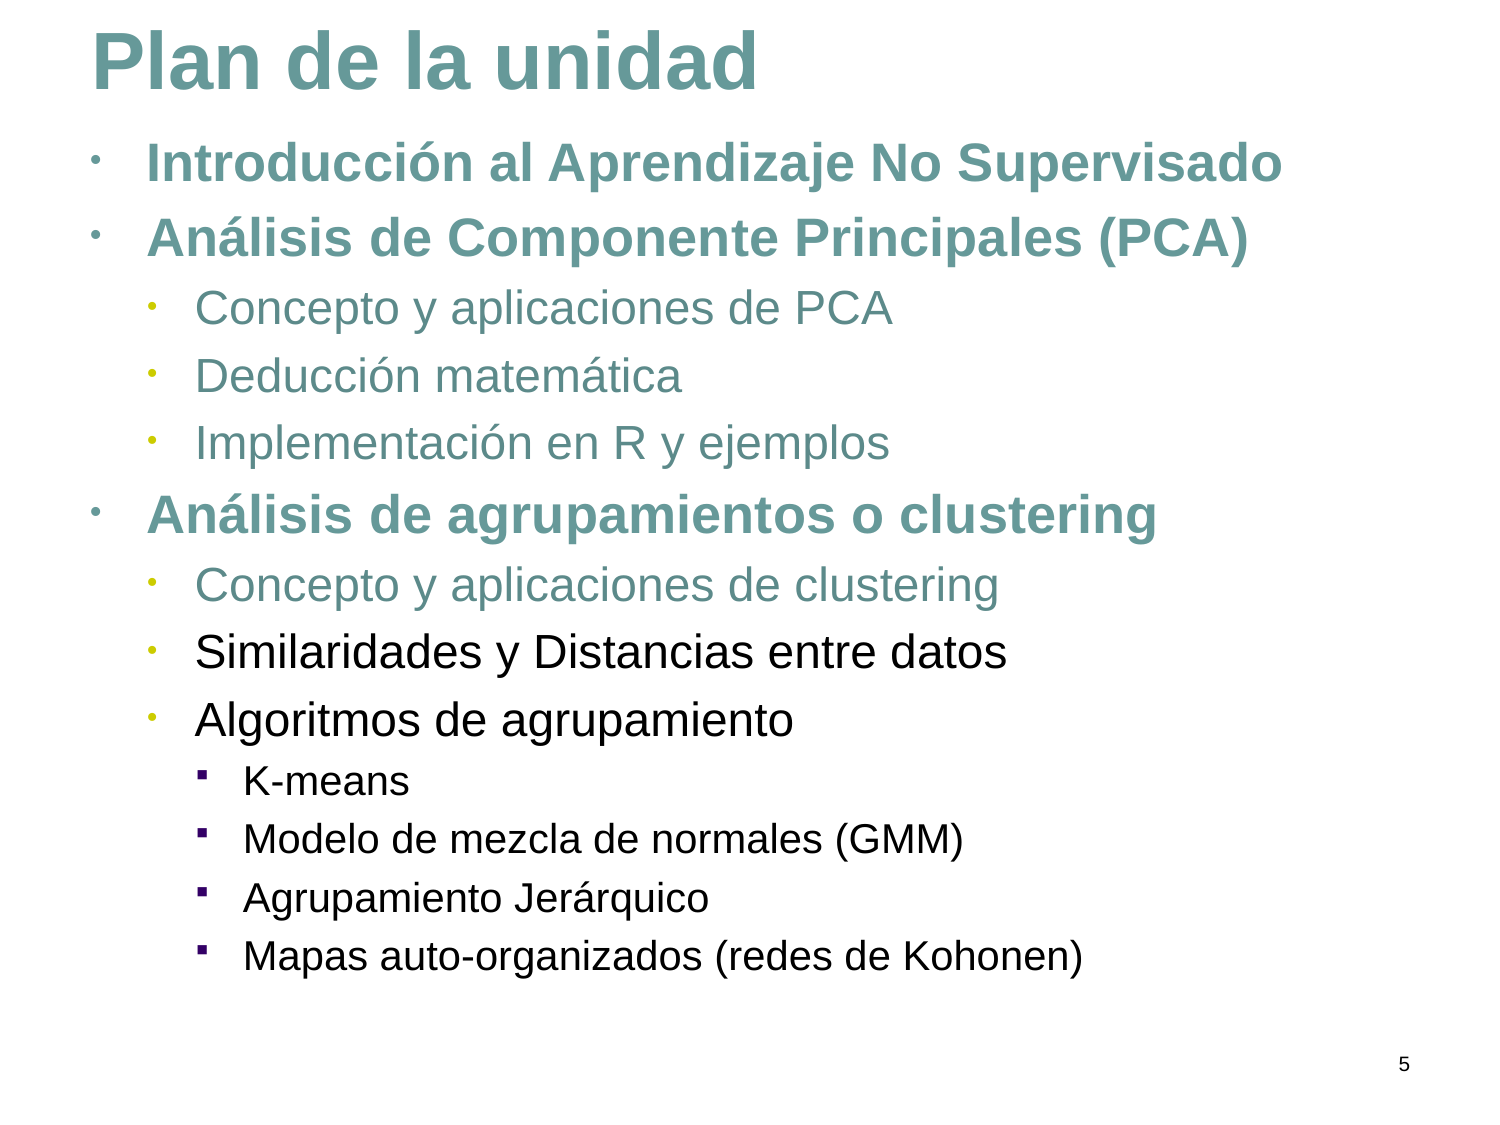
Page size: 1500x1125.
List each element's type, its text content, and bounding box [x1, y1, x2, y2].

slide_number 5 [1074, 1042, 1425, 1118]
list Introducción al Aprendizaje No Supervisado Análisis de Componente Principales (PCA) Concepto y aplicaciones de PCA Deducción matemática Implementación en R y ejemplos Análisis de agrupamientos o clustering Concepto y aplicaciones de clustering Similaridades y Distancias entre datos Algoritmos de agrupamiento K-means Modelo de mezcla de normales (GMM) Agrupamiento Jerárquico Mapas auto-organizados (redes de Kohonen) [17, 119, 1368, 959]
title Plan de la unidad [76, 36, 1352, 114]
